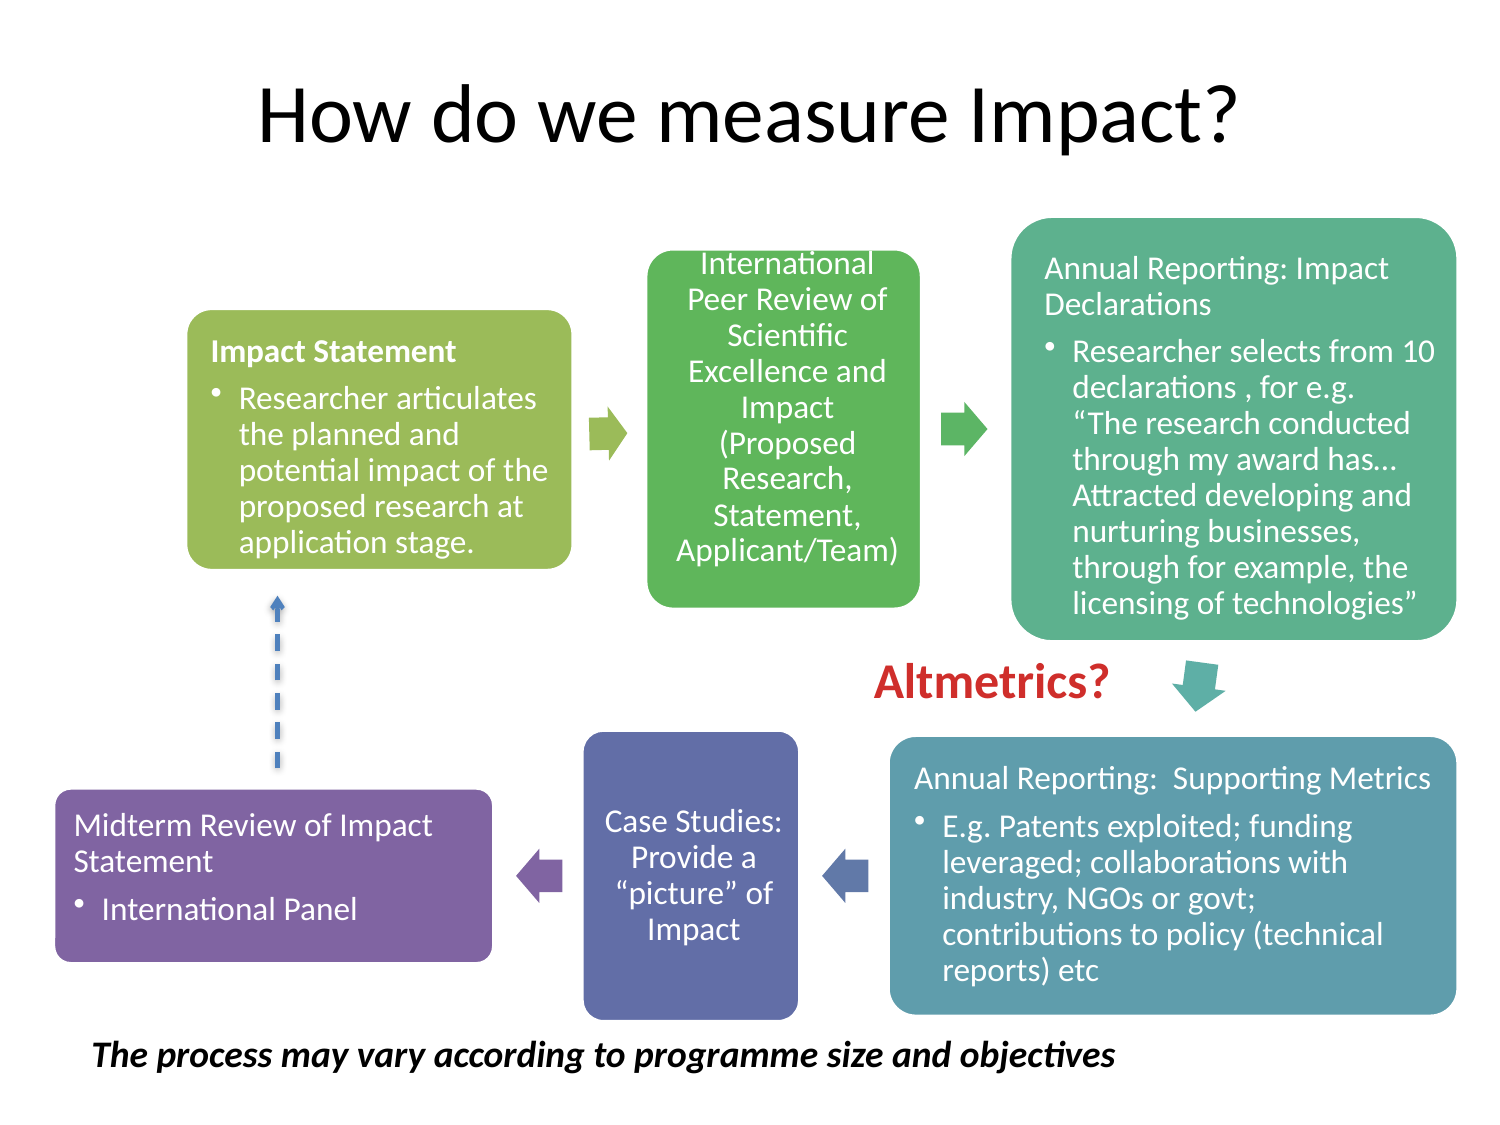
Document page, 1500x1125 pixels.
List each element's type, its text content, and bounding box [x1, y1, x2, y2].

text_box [52, 184, 1459, 1054]
title How do we measure Impact? [75, 45, 1425, 173]
text_box The process may vary according to programme size and objectives [76, 1062, 1223, 1083]
